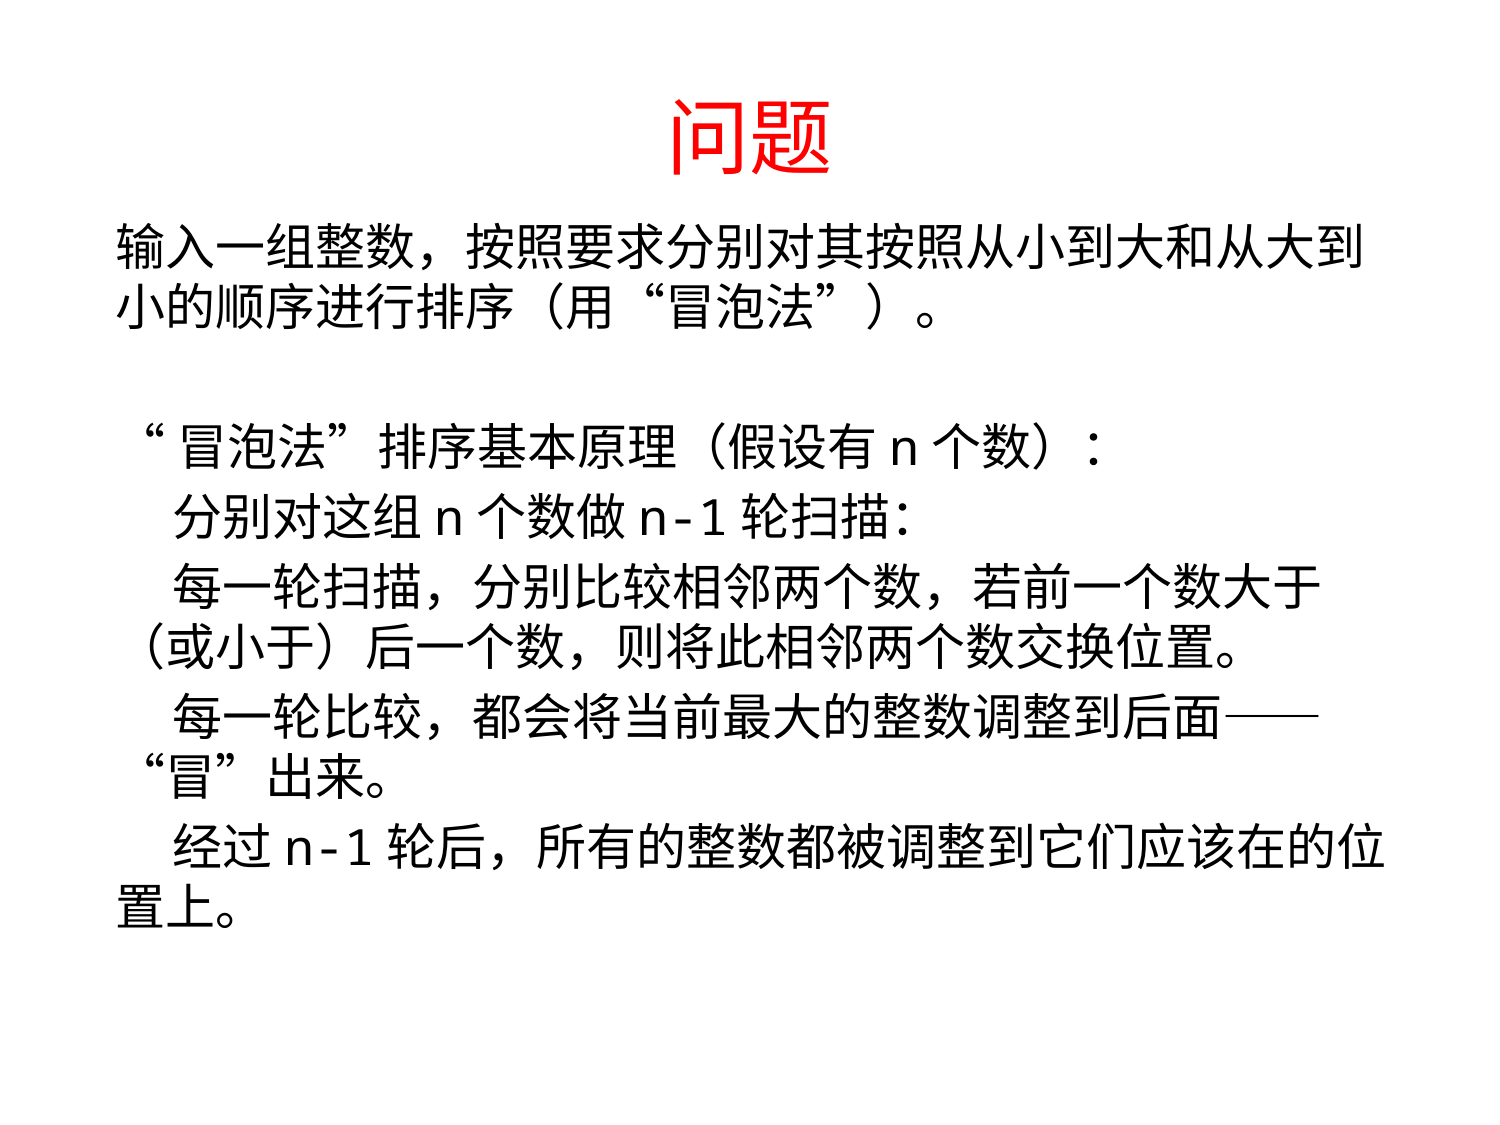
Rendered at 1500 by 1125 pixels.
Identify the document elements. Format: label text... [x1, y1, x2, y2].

list 输入一组整数，按照要求分别对其按照从小到大和从大到小的顺序进行排序（用“冒泡法”）。 “冒泡法”排序基本原理（假设有n个数）： 分别对这组n个数做n-1轮扫描： 每一轮扫描，分别比较相邻两个数，若前一个数大于（或小于）后一个数，则将此相邻两个数交换位置。 每一轮比较，都会将当前最大的整数调整到后面——“冒”出来。 经过n-1轮后，所有的整数都被调整到它们应该在的位置上。 [100, 207, 1424, 1059]
title 问题 [74, 74, 1426, 197]
